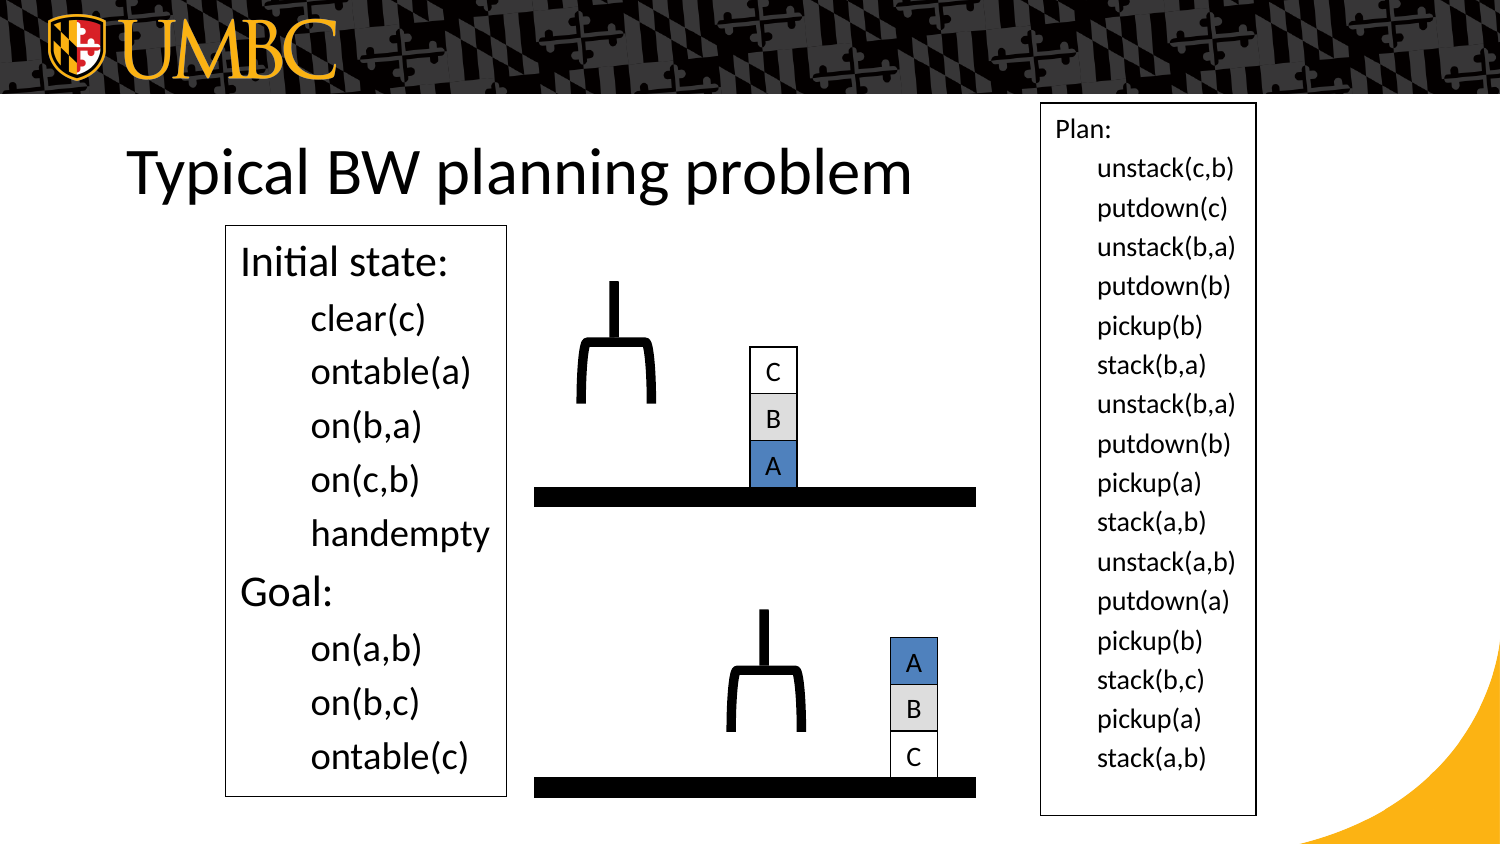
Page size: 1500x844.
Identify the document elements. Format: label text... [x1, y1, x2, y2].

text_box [581, 280, 652, 404]
title Typical BW planning problem [75, 115, 966, 221]
text_box Plan: unstack(c,b) putdown(c) unstack(b,a) putdown(b) pickup(b) stack(b,a) unstack(b,a) putdown(b) pickup(a) stack(a,b) unstack(a,b) putdown(a) pickup(b) stack(b,c) pickup(a) stack(a,b) [1040, 103, 1257, 816]
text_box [534, 609, 976, 798]
text_box [534, 487, 975, 507]
picture [1299, 639, 1500, 844]
text_box B [749, 394, 797, 441]
text_box A [749, 441, 797, 488]
list Initial state: clear(c) ontable(a) on(b,a) on(c,b) handempty Goal: on(a,b) on(b,c) ontable(c) [225, 225, 507, 797]
picture [0, 0, 1500, 94]
text_box C [749, 346, 797, 394]
